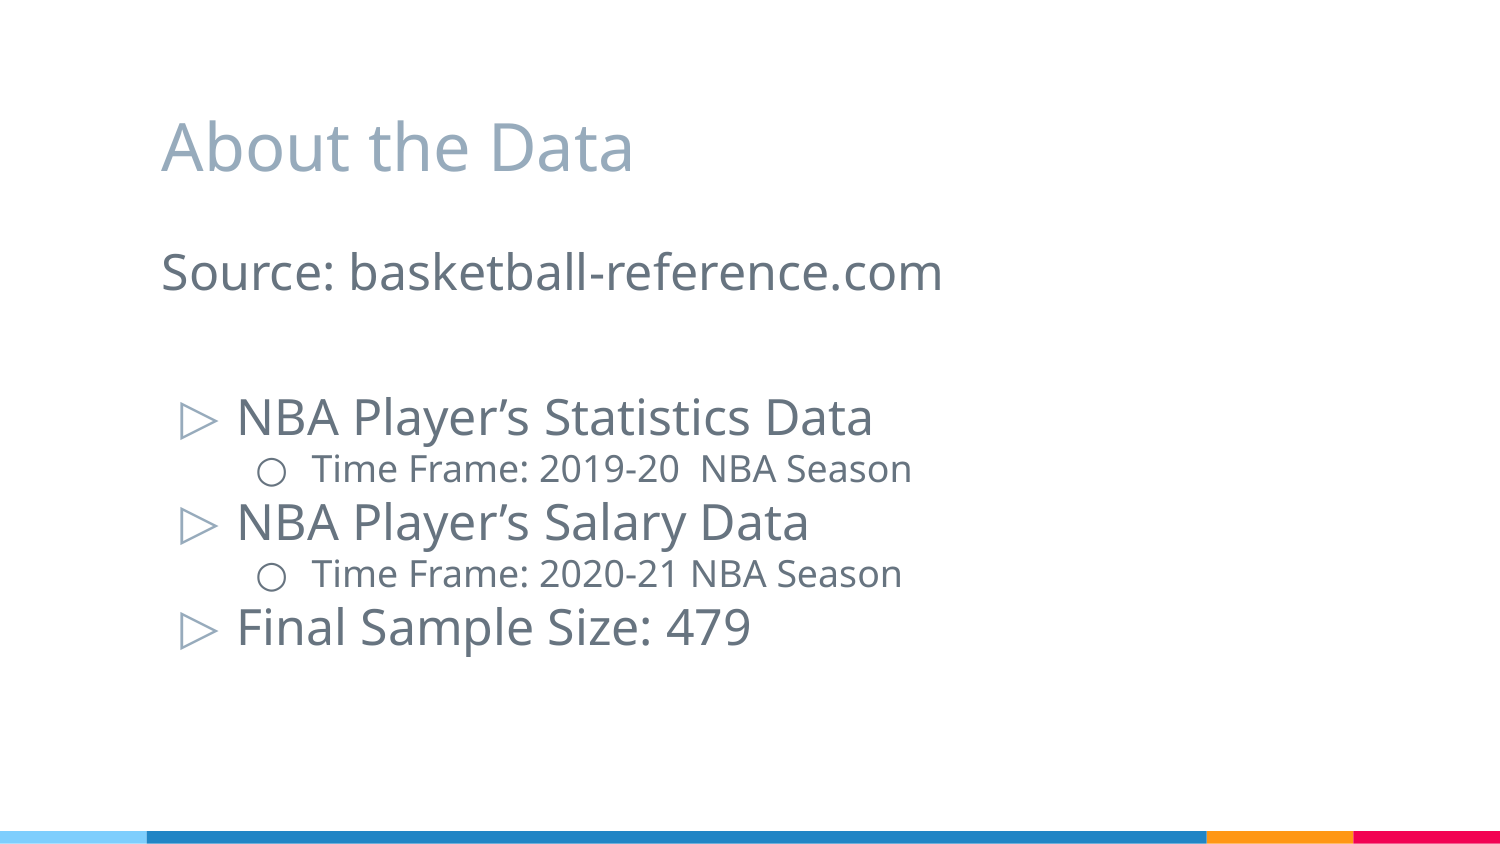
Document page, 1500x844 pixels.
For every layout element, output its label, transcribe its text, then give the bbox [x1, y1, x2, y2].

title About the Data [146, 58, 1207, 200]
list Source: basketball-reference.com NBA Player’s Statistics Data Time Frame: 2019-20 NBA Season NBA Player’s Salary Data Time Frame: 2020-21 NBA Season Final Sample Size: 479 [146, 225, 1207, 809]
